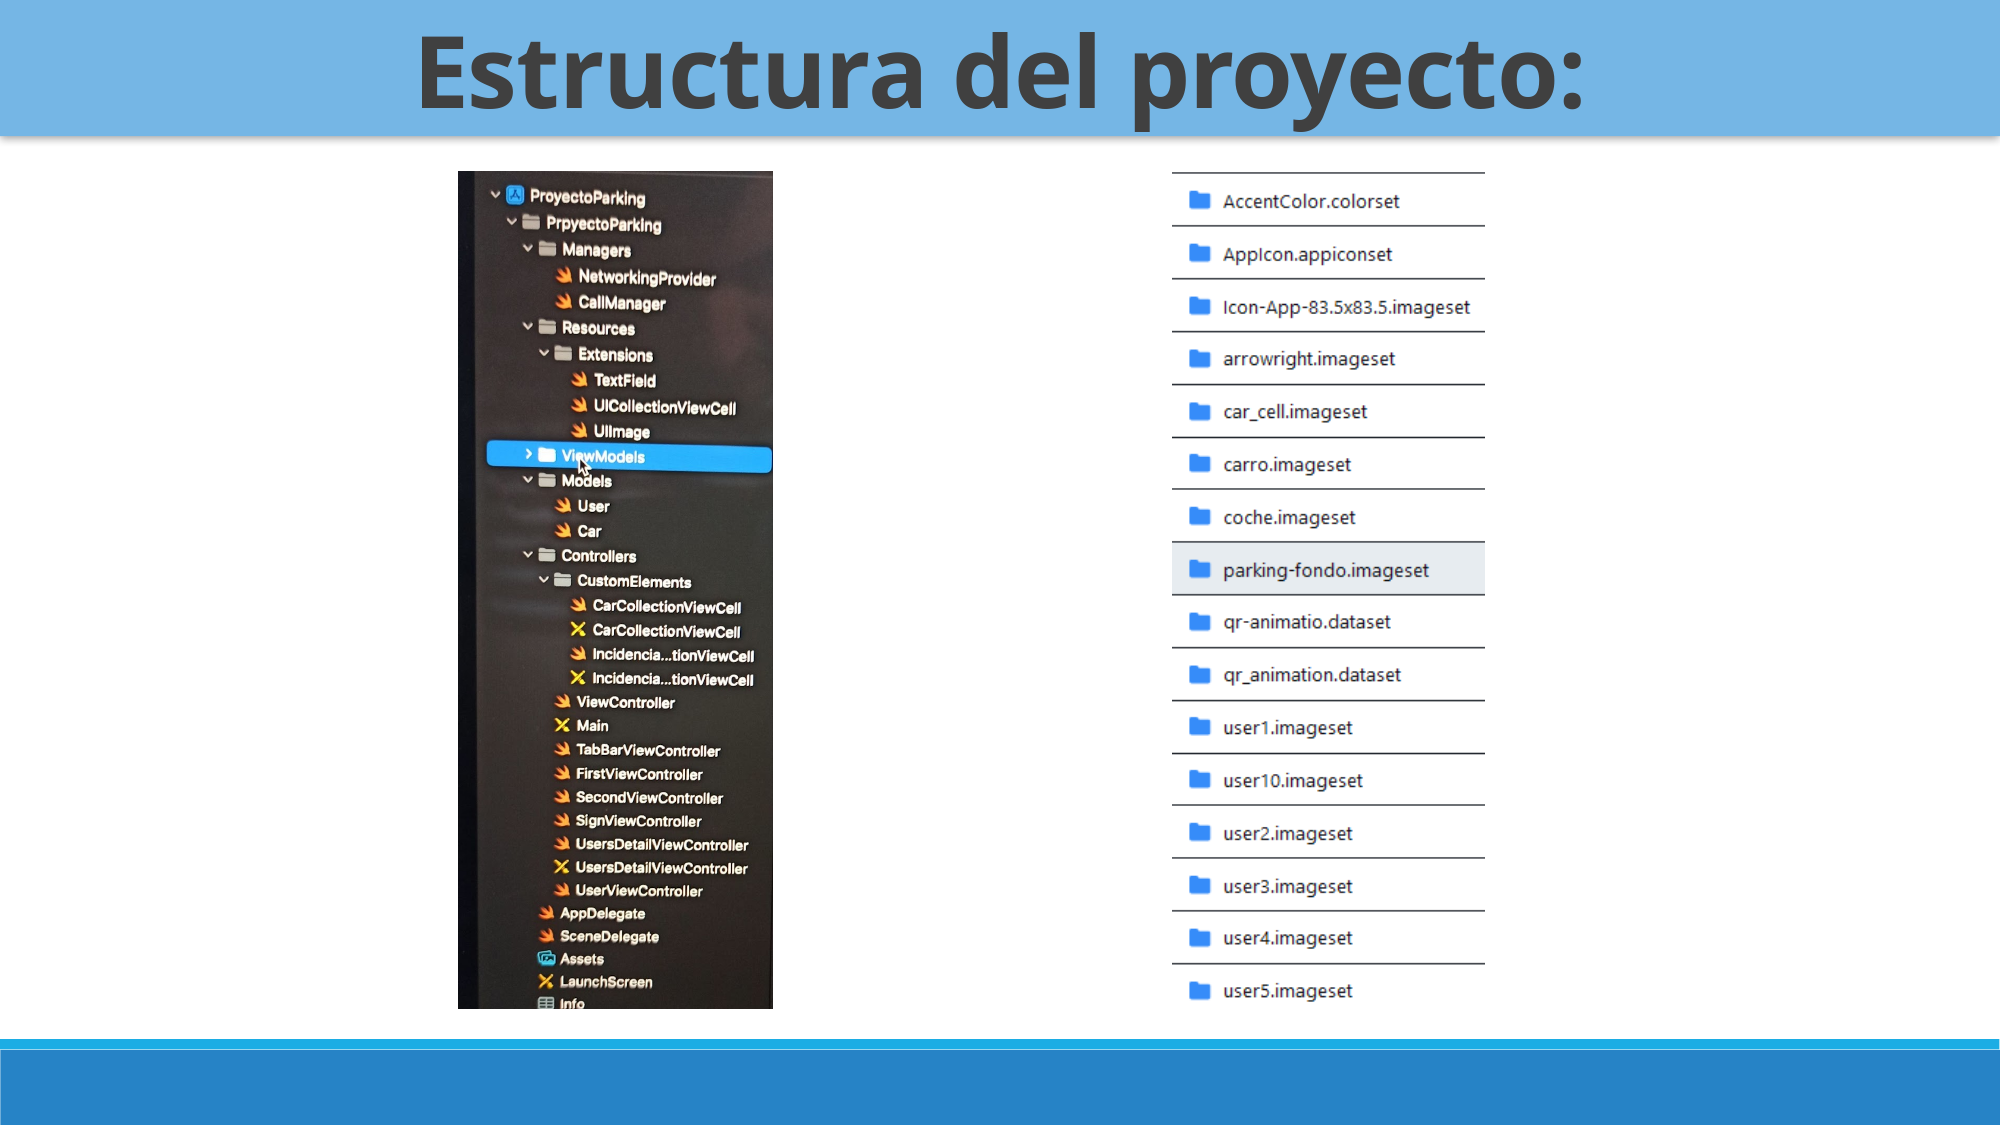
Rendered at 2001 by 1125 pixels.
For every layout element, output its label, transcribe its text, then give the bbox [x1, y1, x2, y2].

text_box Estructura del proyecto: [0, 0, 2000, 137]
picture [1171, 171, 1486, 1010]
picture [457, 171, 773, 1010]
